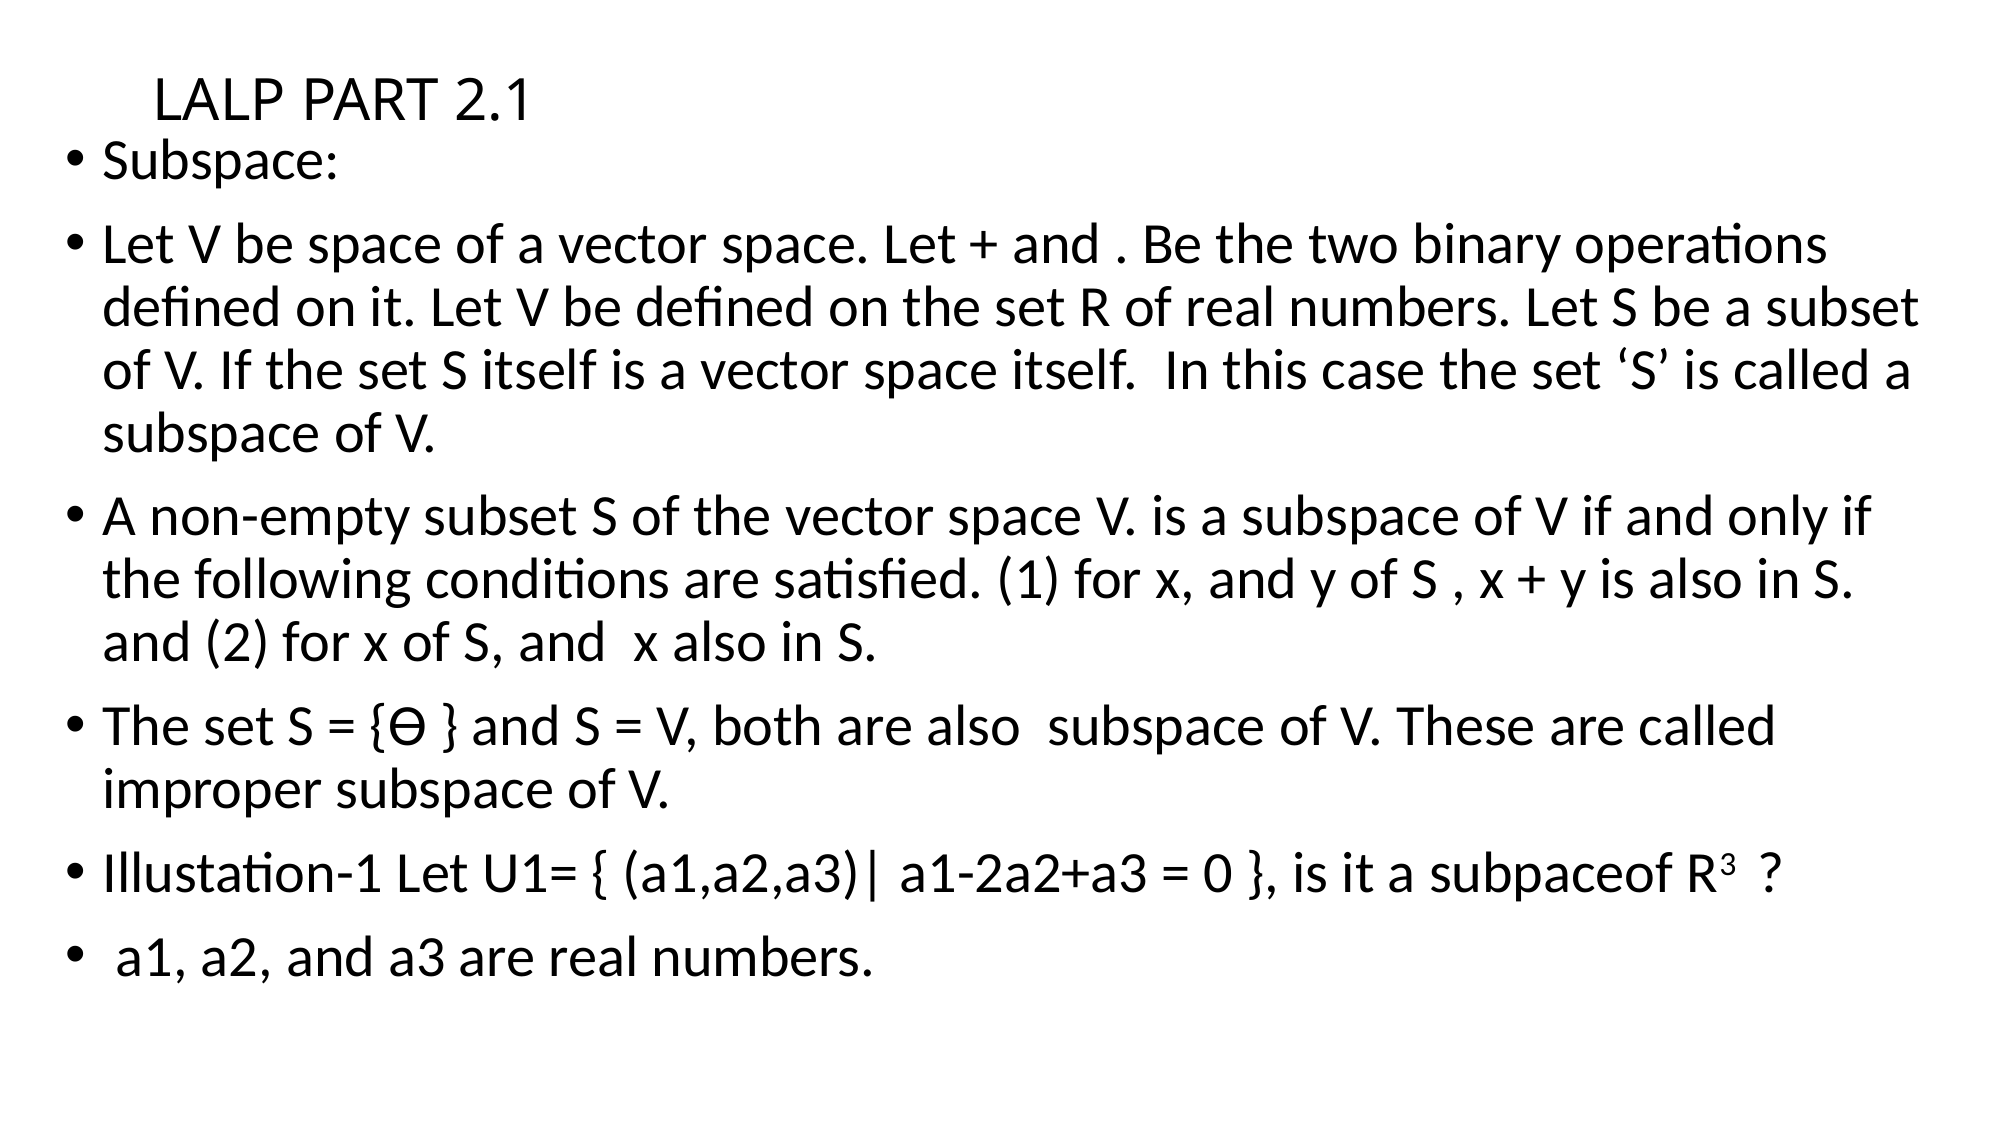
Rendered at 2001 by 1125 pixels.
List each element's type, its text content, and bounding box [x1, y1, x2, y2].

title LALP PART 2.1 [137, 59, 1863, 144]
